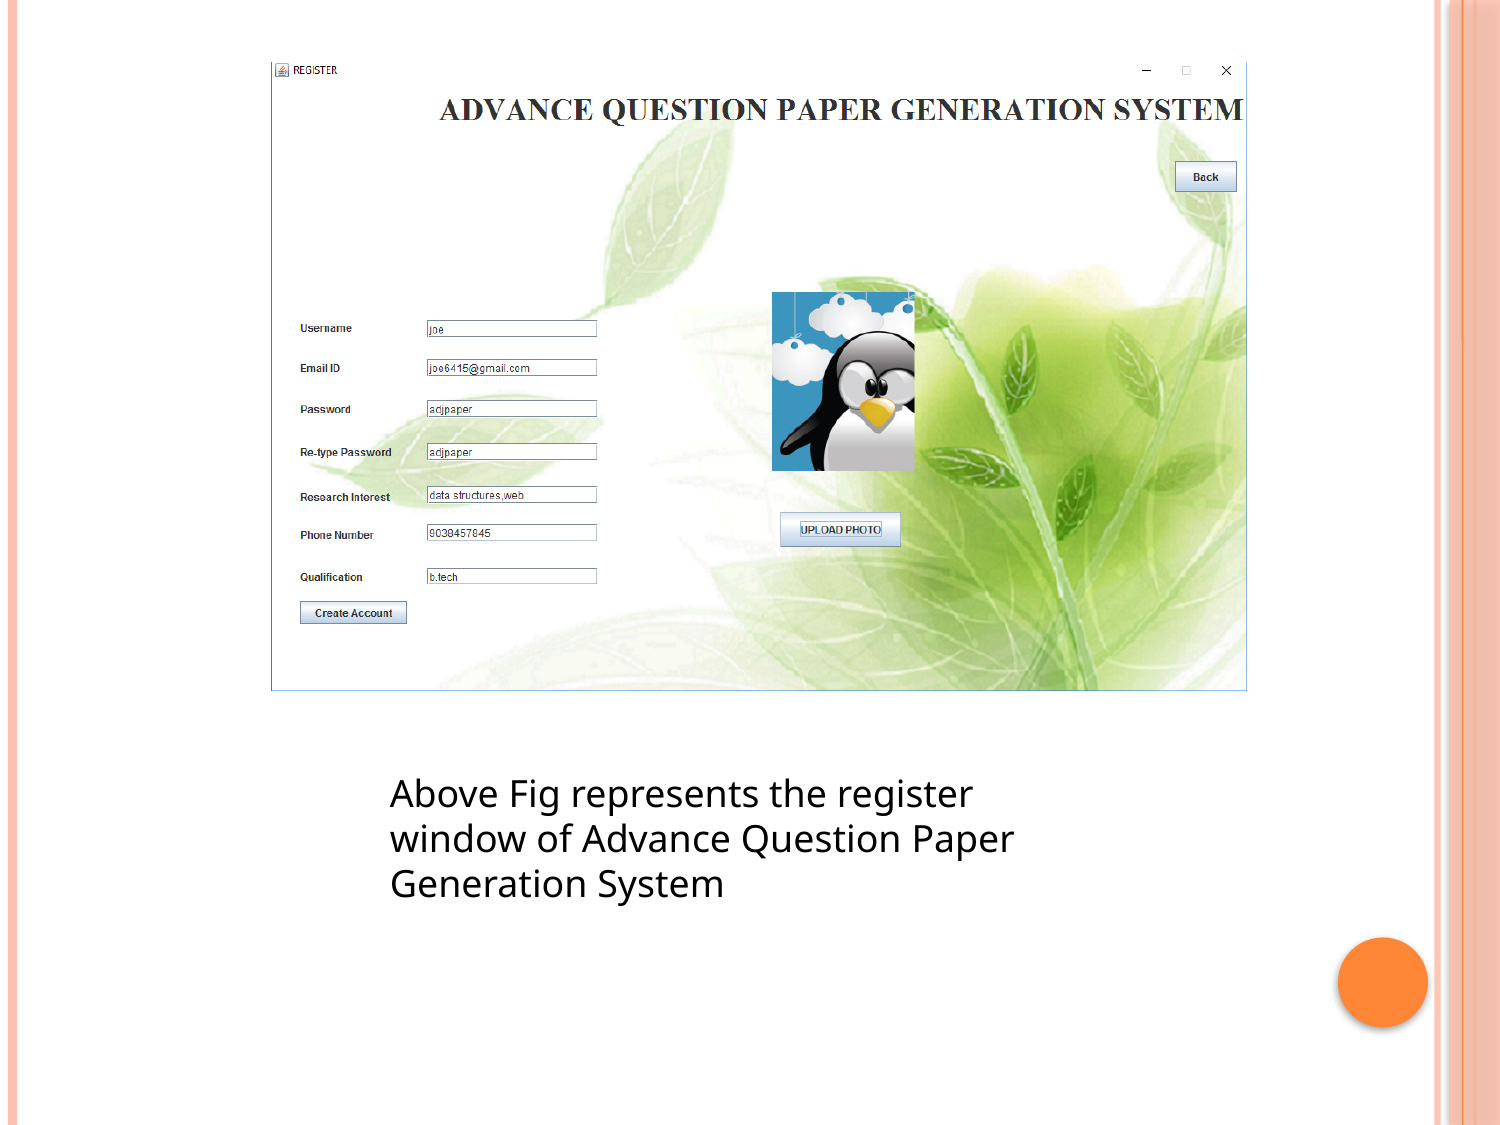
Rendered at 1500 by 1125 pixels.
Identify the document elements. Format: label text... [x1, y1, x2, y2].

picture [271, 61, 1248, 692]
text_box Above Fig represents the register window of Advance Question Paper Generation System [374, 762, 1125, 913]
